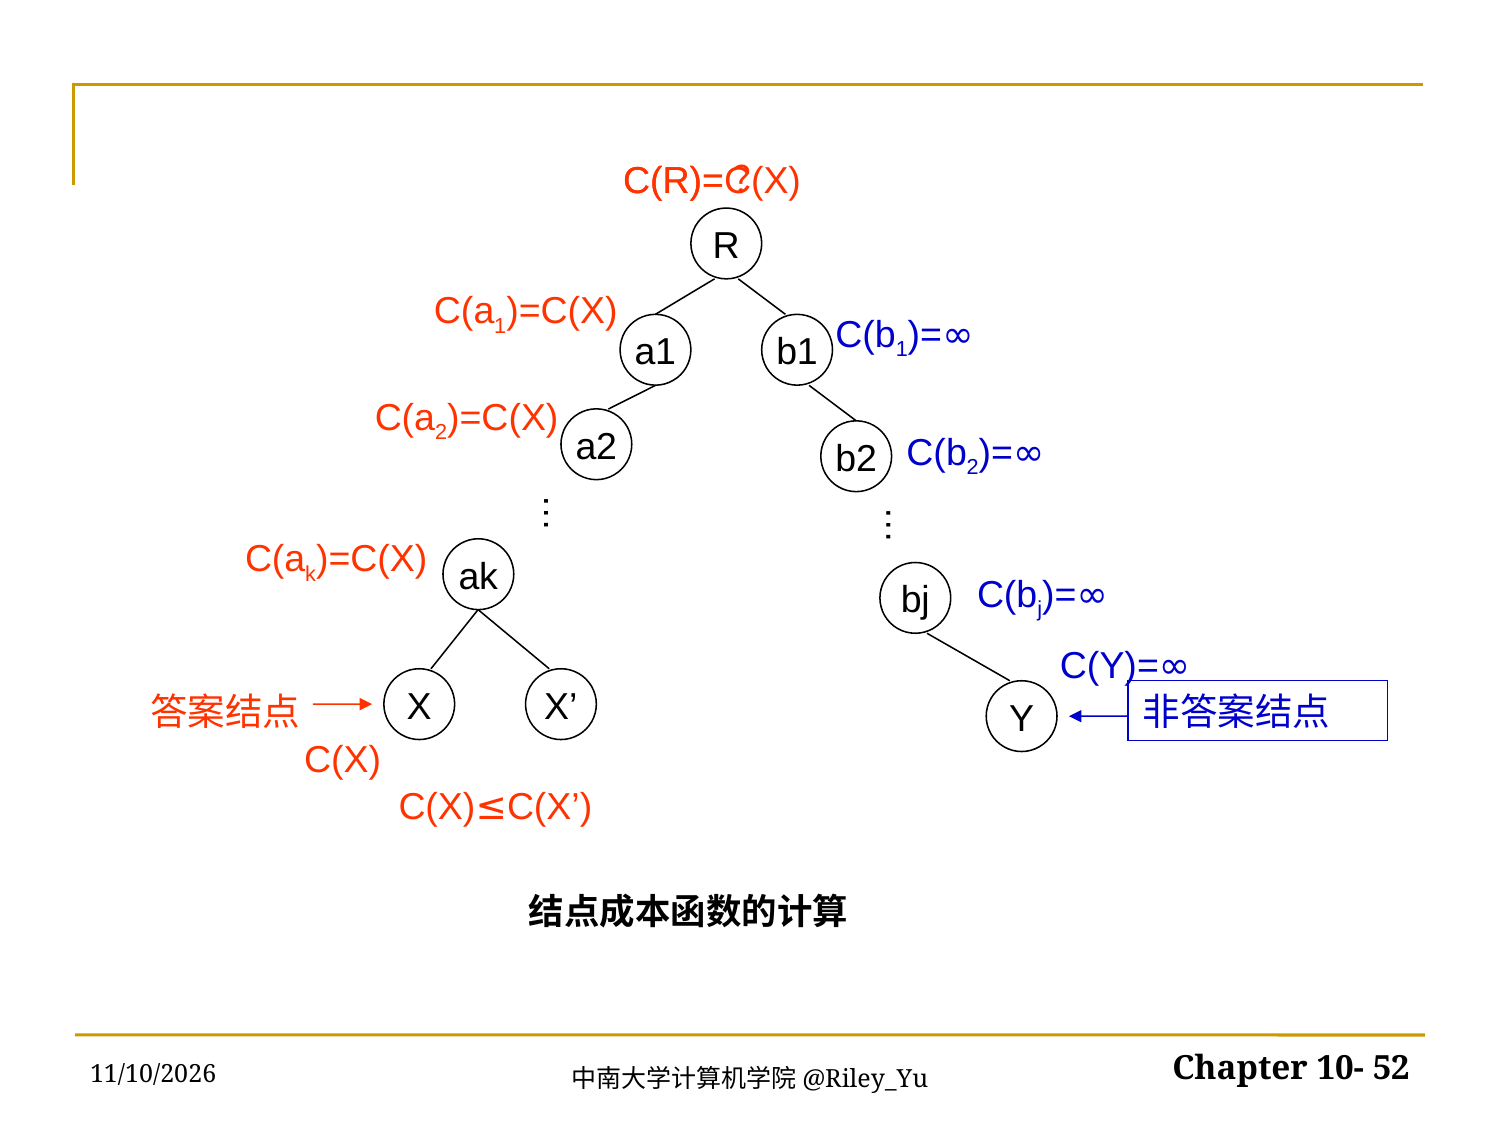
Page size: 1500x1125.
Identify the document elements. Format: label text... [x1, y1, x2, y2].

text_box bj [879, 566, 951, 634]
text_box C(b2)=∞ [891, 420, 1140, 487]
text_box 答案结点 [135, 680, 349, 741]
text_box C(X)≤C(X’) [383, 774, 632, 835]
text_box C(ak)=C(X) [230, 527, 478, 593]
text_box C(a2)=C(X) [360, 385, 608, 452]
text_box X’ [525, 668, 597, 740]
text_box a1 [620, 316, 691, 386]
footer 中南大学计算机学院@Riley_Yu [512, 1024, 988, 1101]
text_box C(b1)=∞ [820, 302, 1069, 369]
text_box X [383, 668, 455, 738]
text_box [349, 697, 373, 711]
text_box 非答案结点 [1128, 680, 1388, 741]
text_box Y [986, 680, 1058, 752]
text_box a2 [561, 410, 632, 480]
text_box C(a1)=C(X) [419, 278, 668, 345]
text_box C(bj)=∞ [962, 562, 1211, 629]
text_box [1068, 709, 1129, 723]
text_box … [856, 491, 932, 575]
text_box C(Y)=∞ [1045, 633, 1294, 693]
slide_number Chapter 10- 52 [1074, 1023, 1426, 1100]
text_box R [690, 209, 762, 279]
text_box b1 [761, 314, 827, 386]
text_box b2 [820, 420, 891, 492]
text_box C(X) [289, 727, 431, 788]
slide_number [74, 1023, 426, 1100]
text_box ak [448, 538, 514, 610]
title 结点成本函数的计算 [513, 881, 1055, 1009]
text_box C(R)=？ [608, 148, 857, 209]
text_box … [513, 479, 589, 563]
